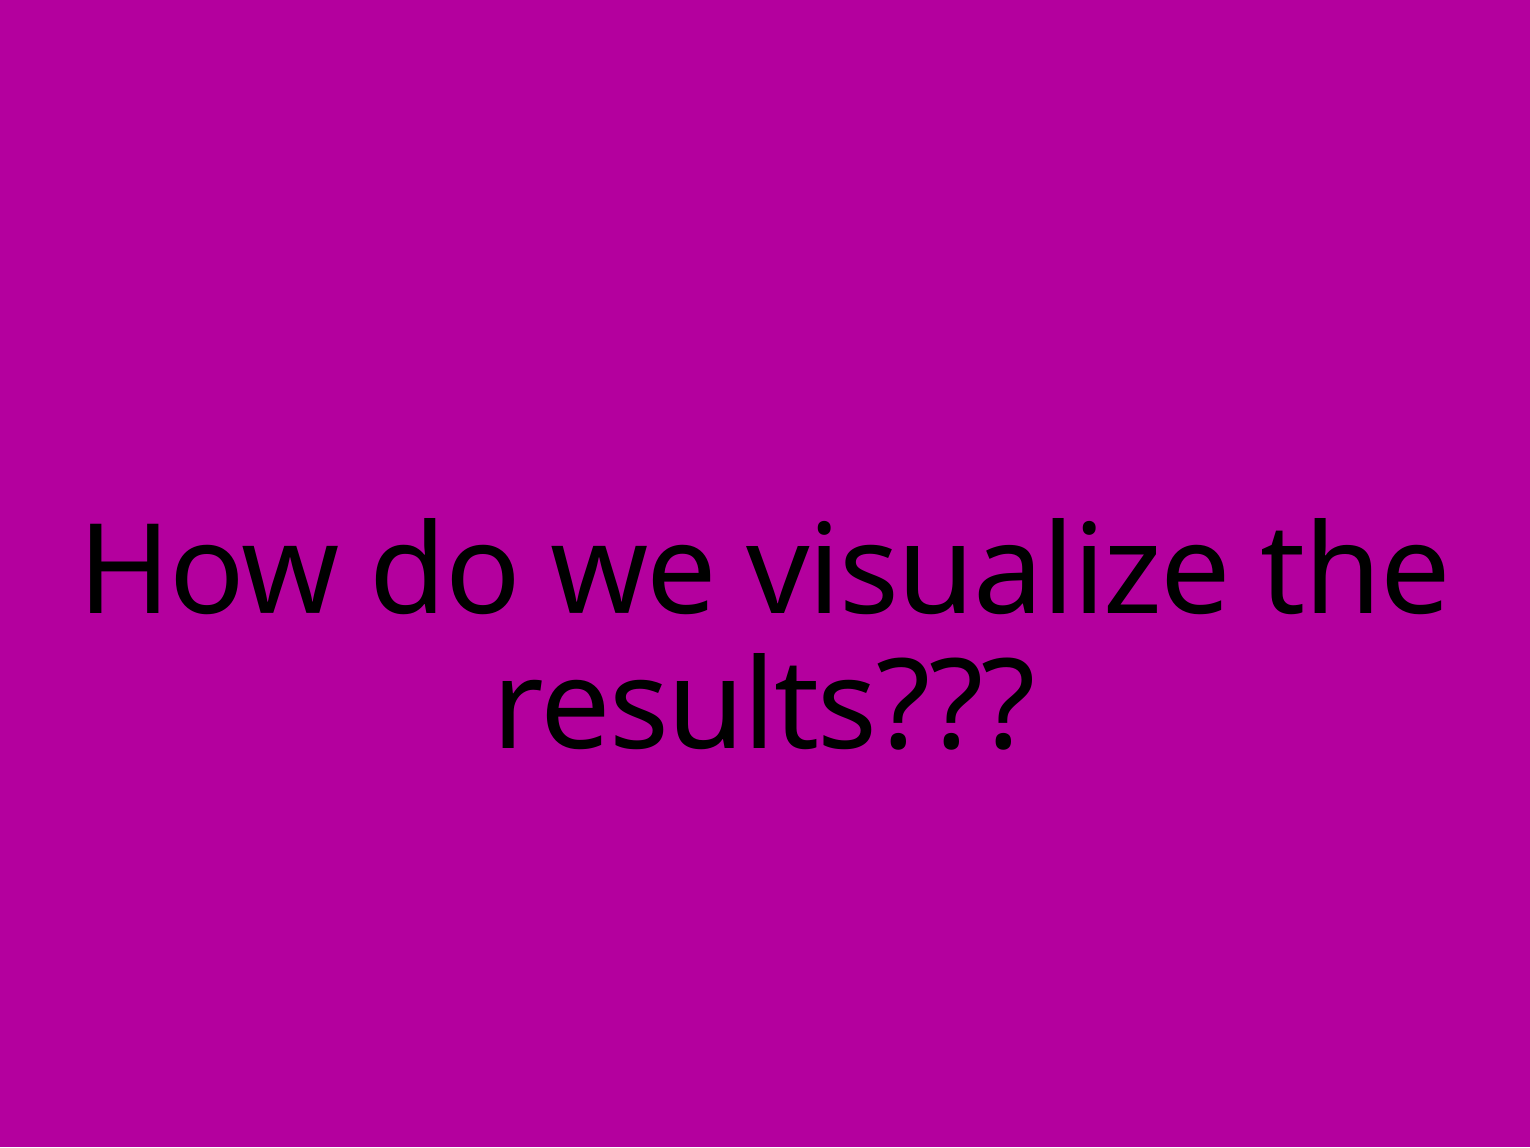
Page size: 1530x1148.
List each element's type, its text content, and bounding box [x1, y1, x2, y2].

title How do we visualize the results??? [45, 490, 1484, 794]
